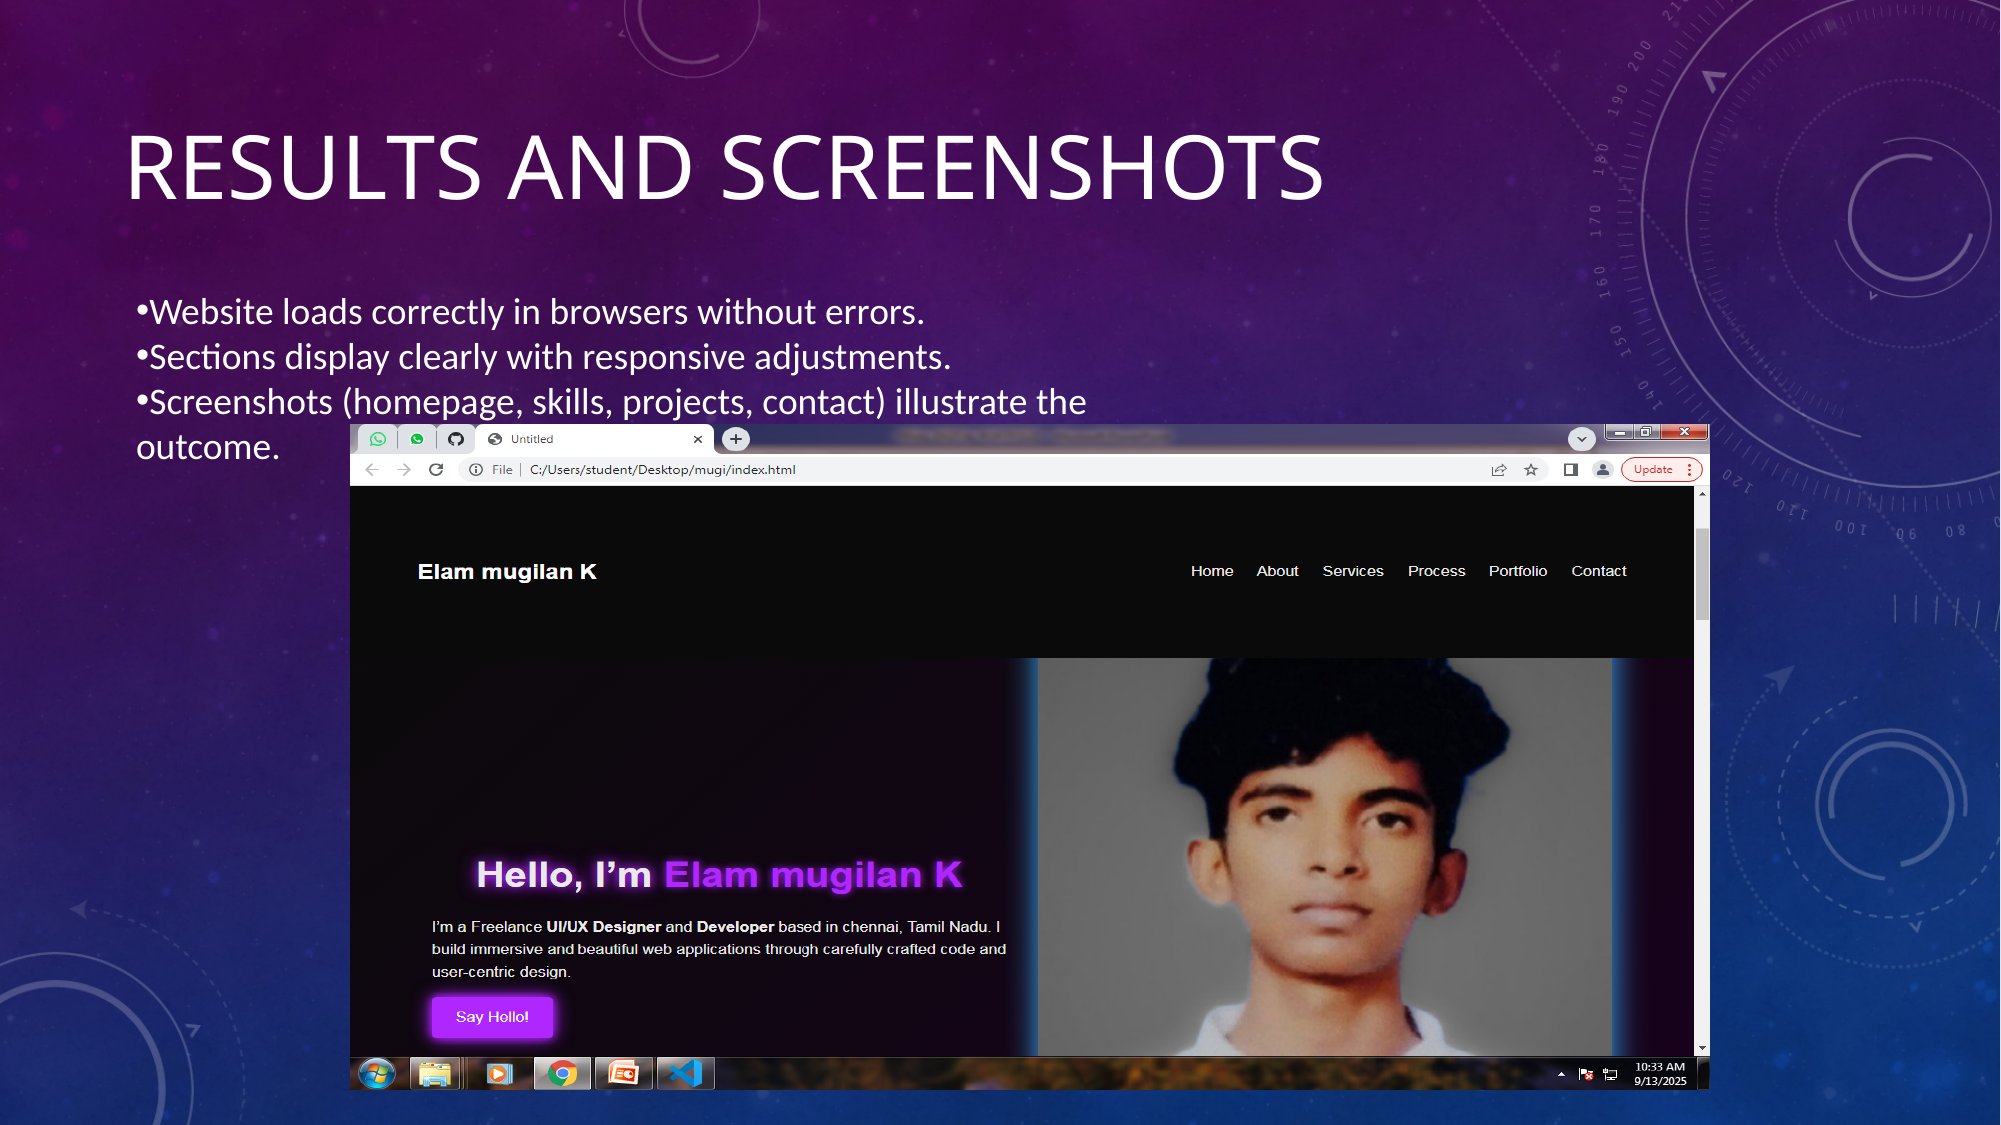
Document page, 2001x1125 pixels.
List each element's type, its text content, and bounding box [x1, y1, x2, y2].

text_box [1122, 386, 1850, 543]
text_box Website loads correctly in browsers without errors. Sections display clearly with responsive adjustments. Screenshots (homepage, skills, projects, contact) illustrate the outcome. [121, 280, 1122, 475]
title RESULTS AND SCREENSHOTS [121, 67, 1600, 258]
picture [0, 0, 2001, 1125]
